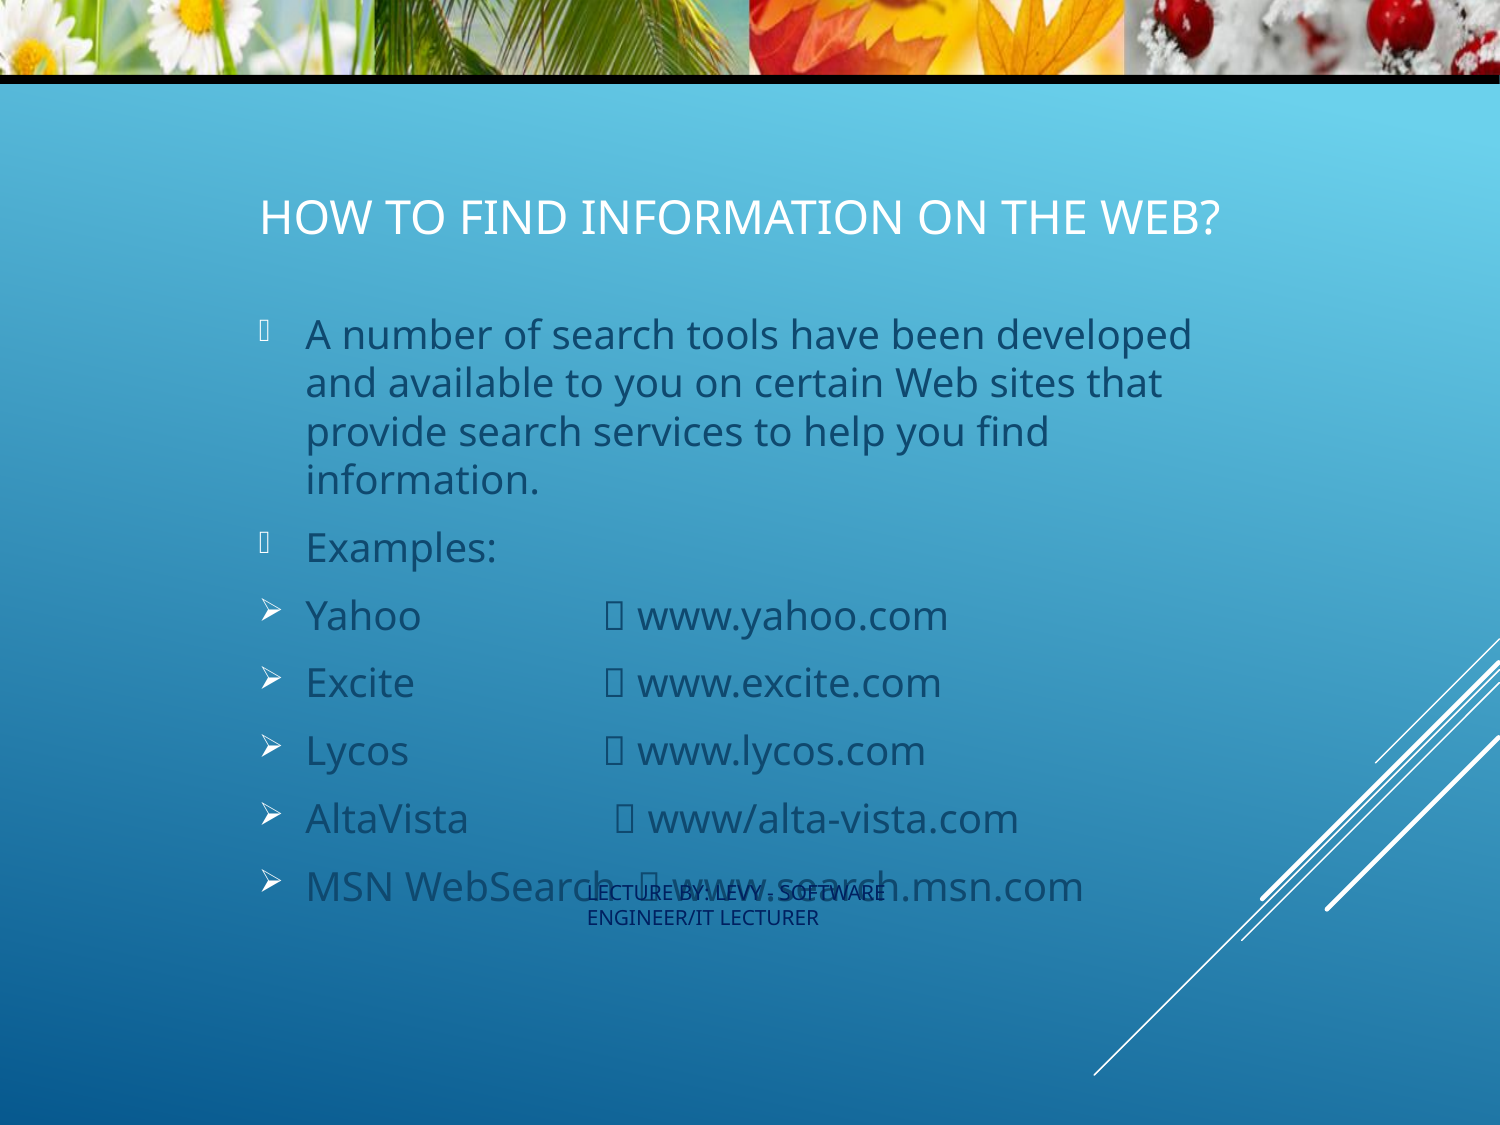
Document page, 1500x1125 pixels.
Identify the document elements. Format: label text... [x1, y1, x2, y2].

footer LECTURE BY: LEVY - SOFTWARE ENGINEER/IT LECTURER [571, 871, 929, 966]
title How to find information on the Web? [243, 178, 1247, 254]
list A number of search tools have been developed and available to you on certain Web sites that provide search services to help you find information. Examples: Yahoo  www.yahoo.com Excite  www.excite.com Lycos  www.lycos.com AltaVista  www/alta-vista.com MSN WebSearch  www.search.msn.com [243, 299, 1266, 919]
picture [0, 0, 1500, 74]
